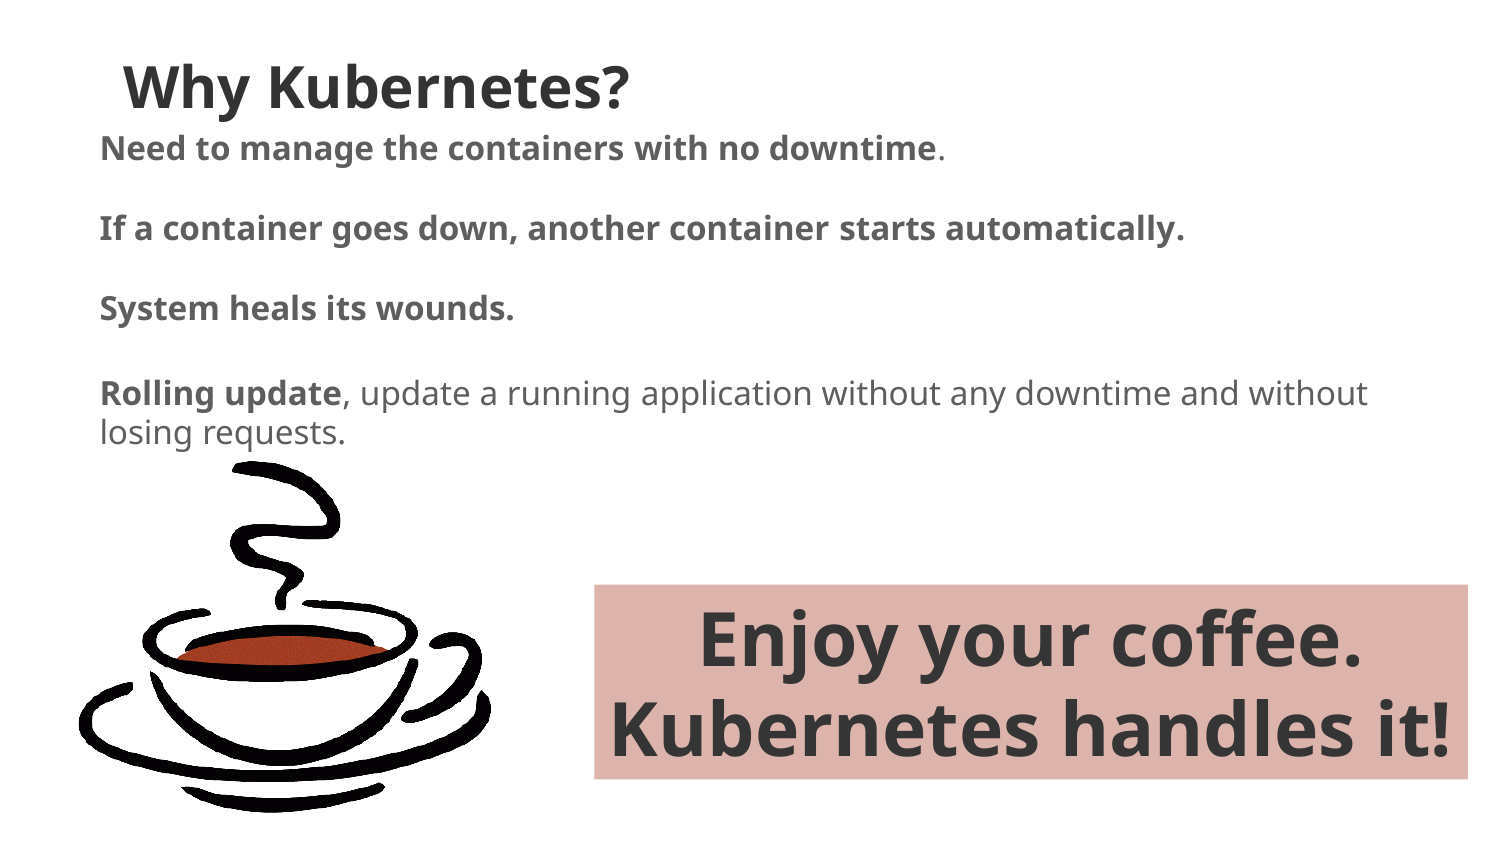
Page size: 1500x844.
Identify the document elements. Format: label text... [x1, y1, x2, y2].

text_box Why Kubernetes? [120, 47, 1202, 118]
text_box Enjoy your coffee. Kubernetes handles it! [594, 584, 1468, 780]
text_box Rolling update, update a running application without any downtime and without losing requests. [91, 363, 1435, 460]
text_box Need to manage the containers with no downtime. If a container goes down, another container starts automatically. System heals its wounds. [91, 118, 1435, 335]
picture [64, 441, 504, 844]
